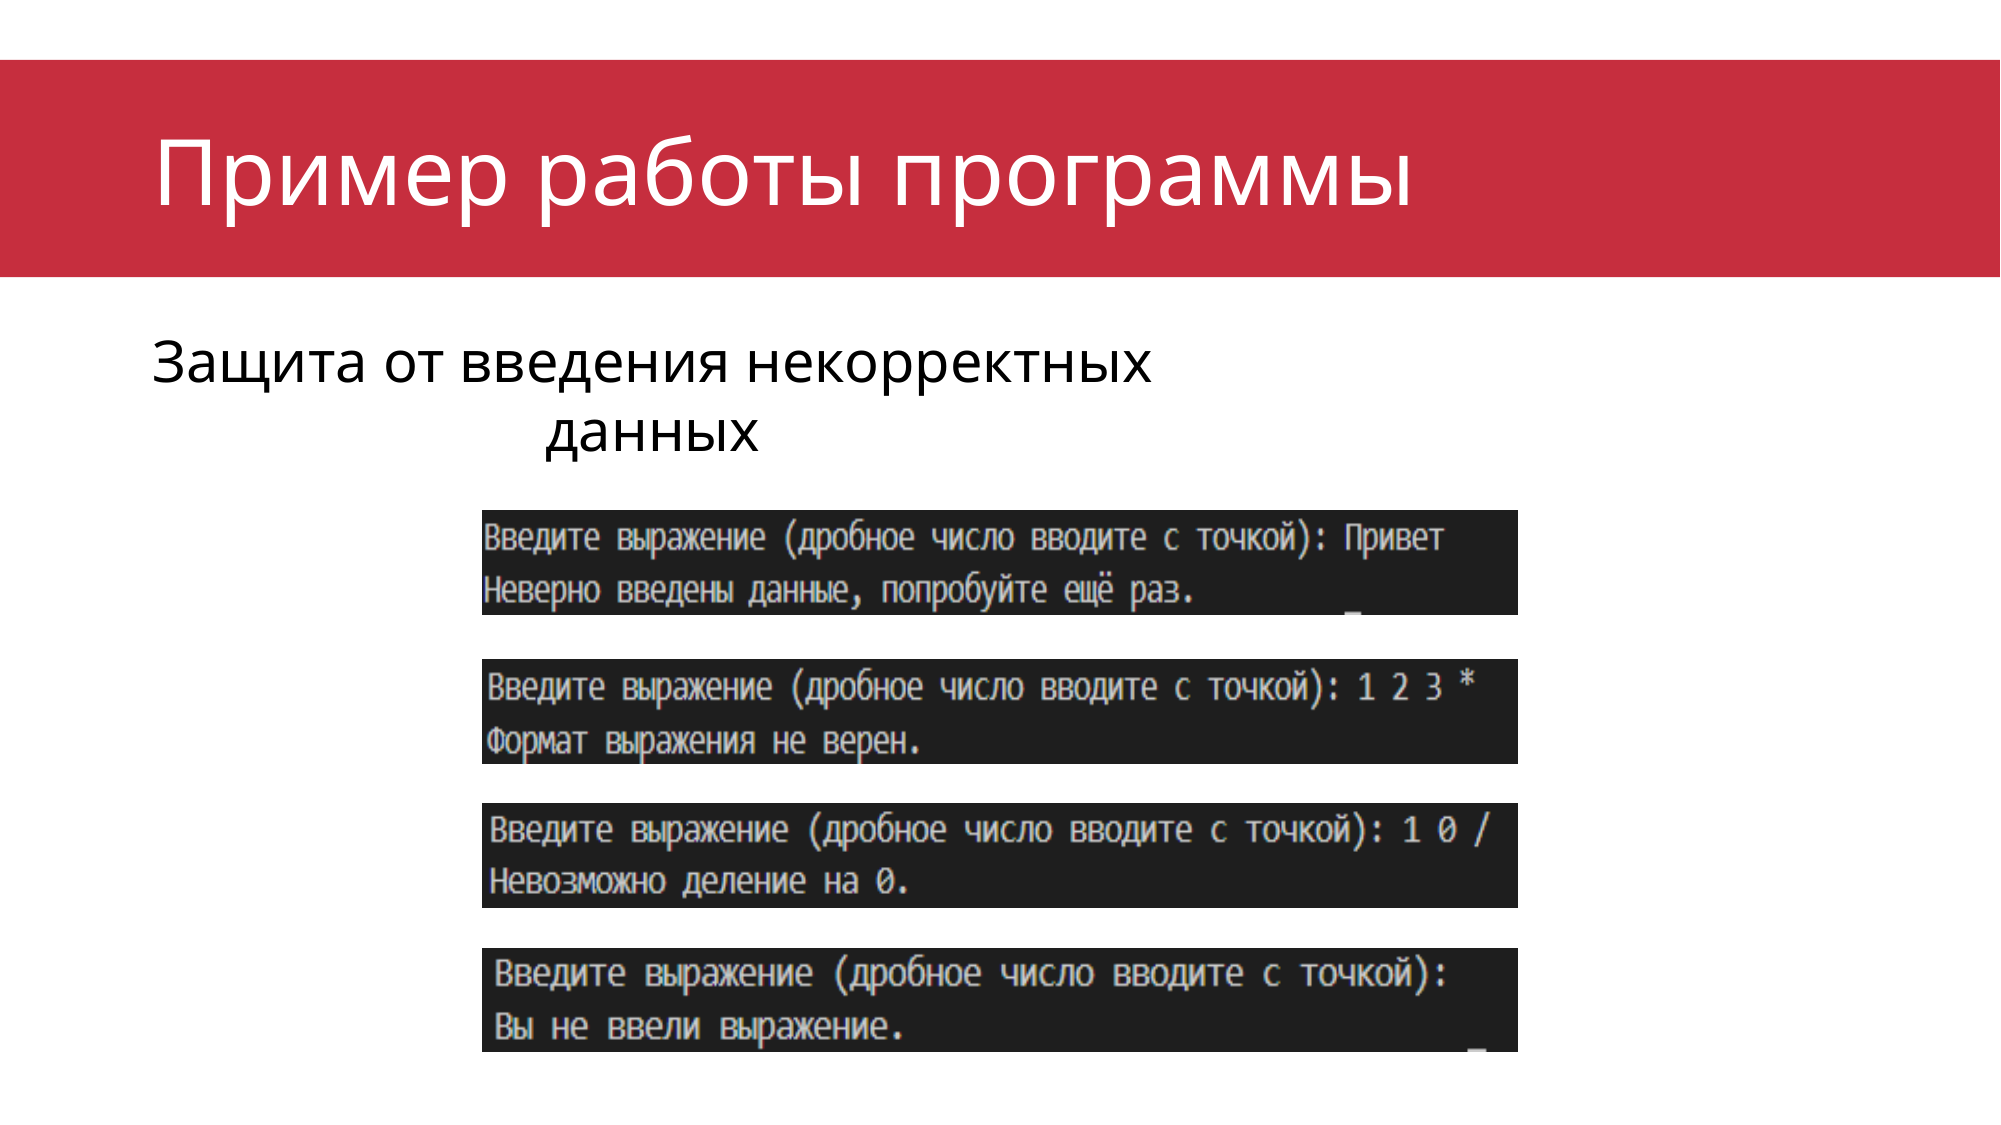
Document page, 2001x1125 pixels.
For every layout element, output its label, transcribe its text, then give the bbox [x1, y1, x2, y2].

list Защита от введения некорректных данных [78, 316, 1228, 471]
picture [482, 659, 1518, 764]
picture [482, 803, 1518, 908]
picture [482, 948, 1518, 1052]
picture [482, 510, 1518, 615]
title Пример работы программы [137, 59, 1863, 278]
text_box [1062, 303, 1890, 458]
